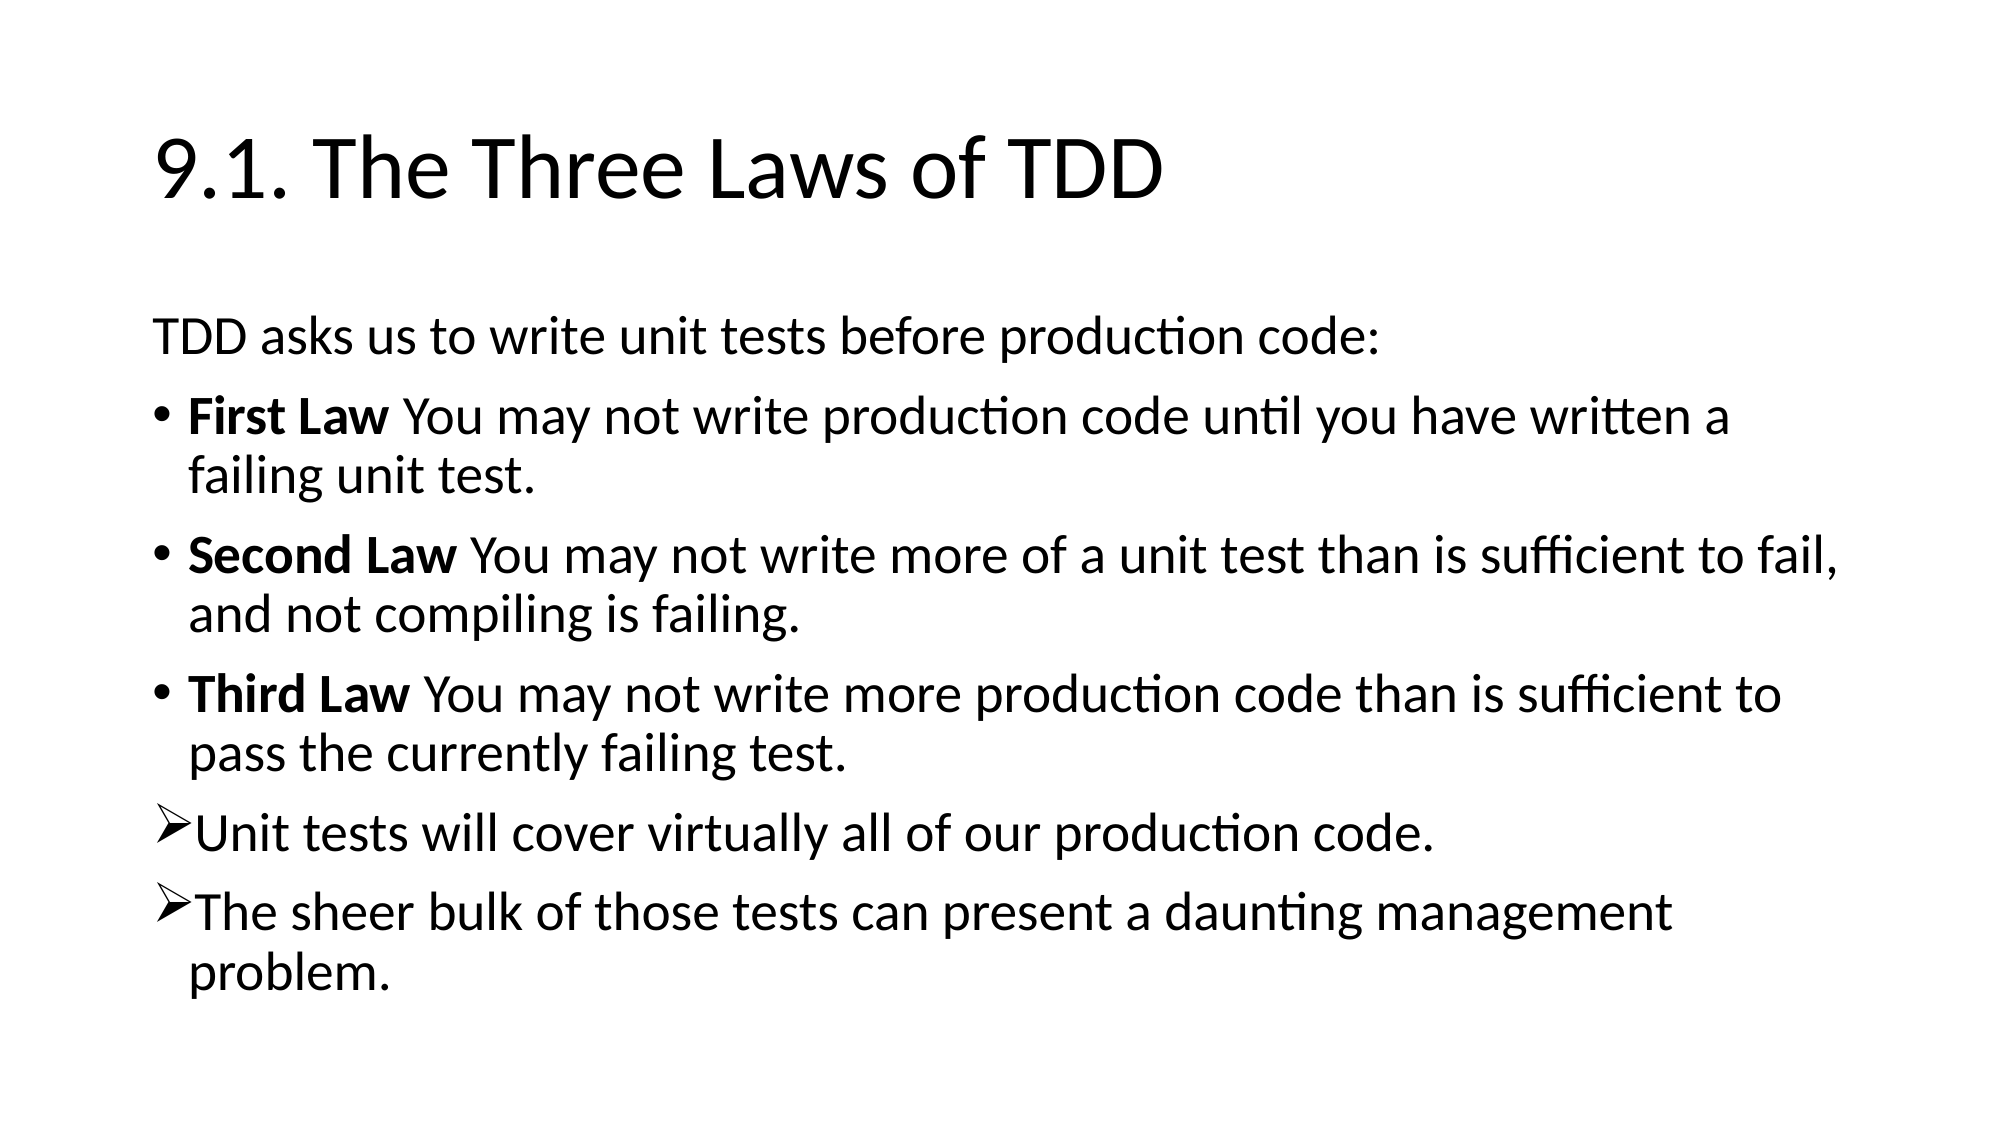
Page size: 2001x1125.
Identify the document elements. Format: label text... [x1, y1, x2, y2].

list TDD asks us to write unit tests before production code: First Law You may not write production code until you have written a failing unit test. Second Law You may not write more of a unit test than is sufficient to fail, and not compiling is failing. Third Law You may not write more production code than is sufficient to pass the currently failing test. Unit tests will cover virtually all of our production code. The sheer bulk of those tests can present a daunting management problem. [137, 299, 1863, 1014]
title 9.1. The Three Laws of TDD [137, 59, 1863, 278]
